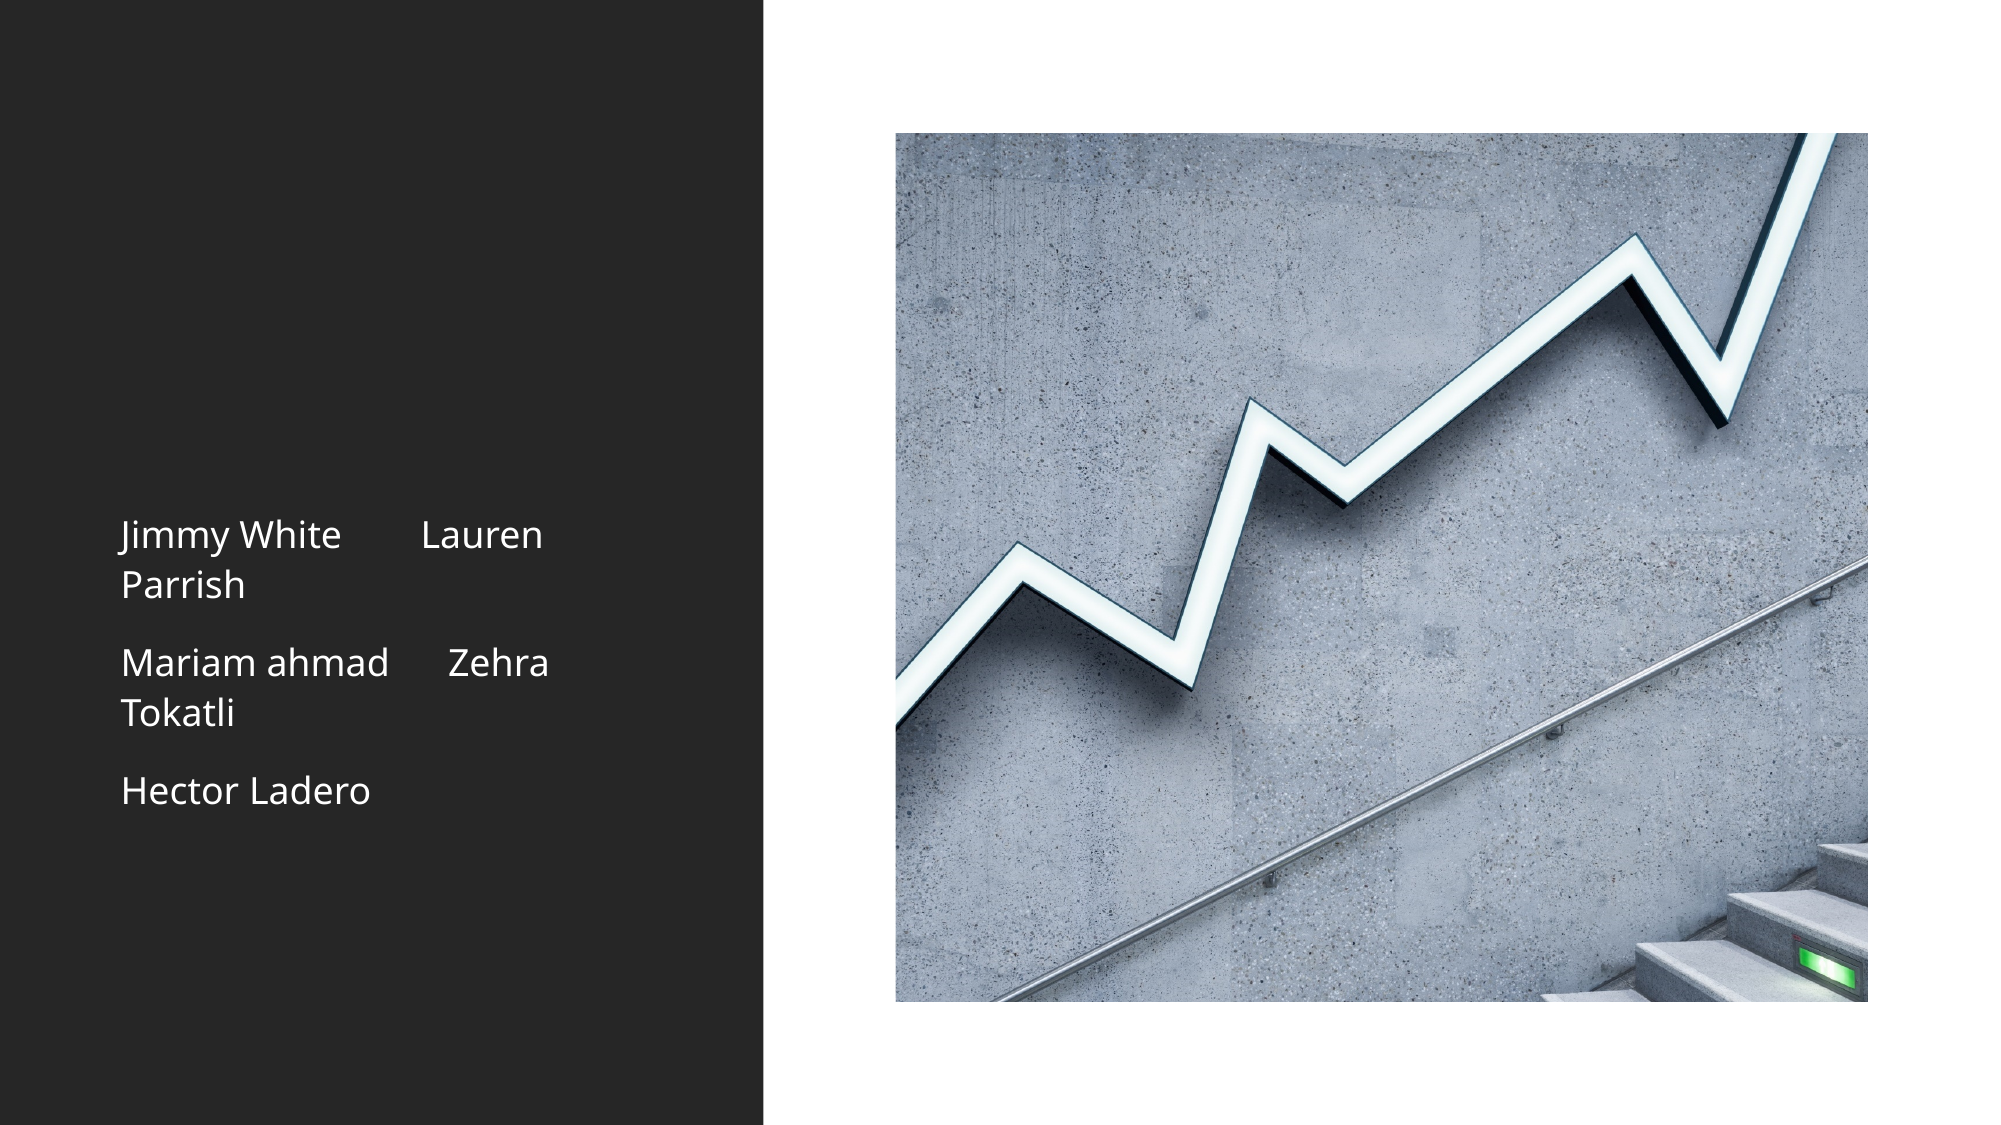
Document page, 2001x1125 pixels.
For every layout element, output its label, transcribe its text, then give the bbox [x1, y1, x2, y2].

list Jimmy White Lauren Parrish Mariam ahmad Zehra Tokatli Hector Ladero [105, 499, 683, 1002]
picture [894, 132, 1869, 1003]
